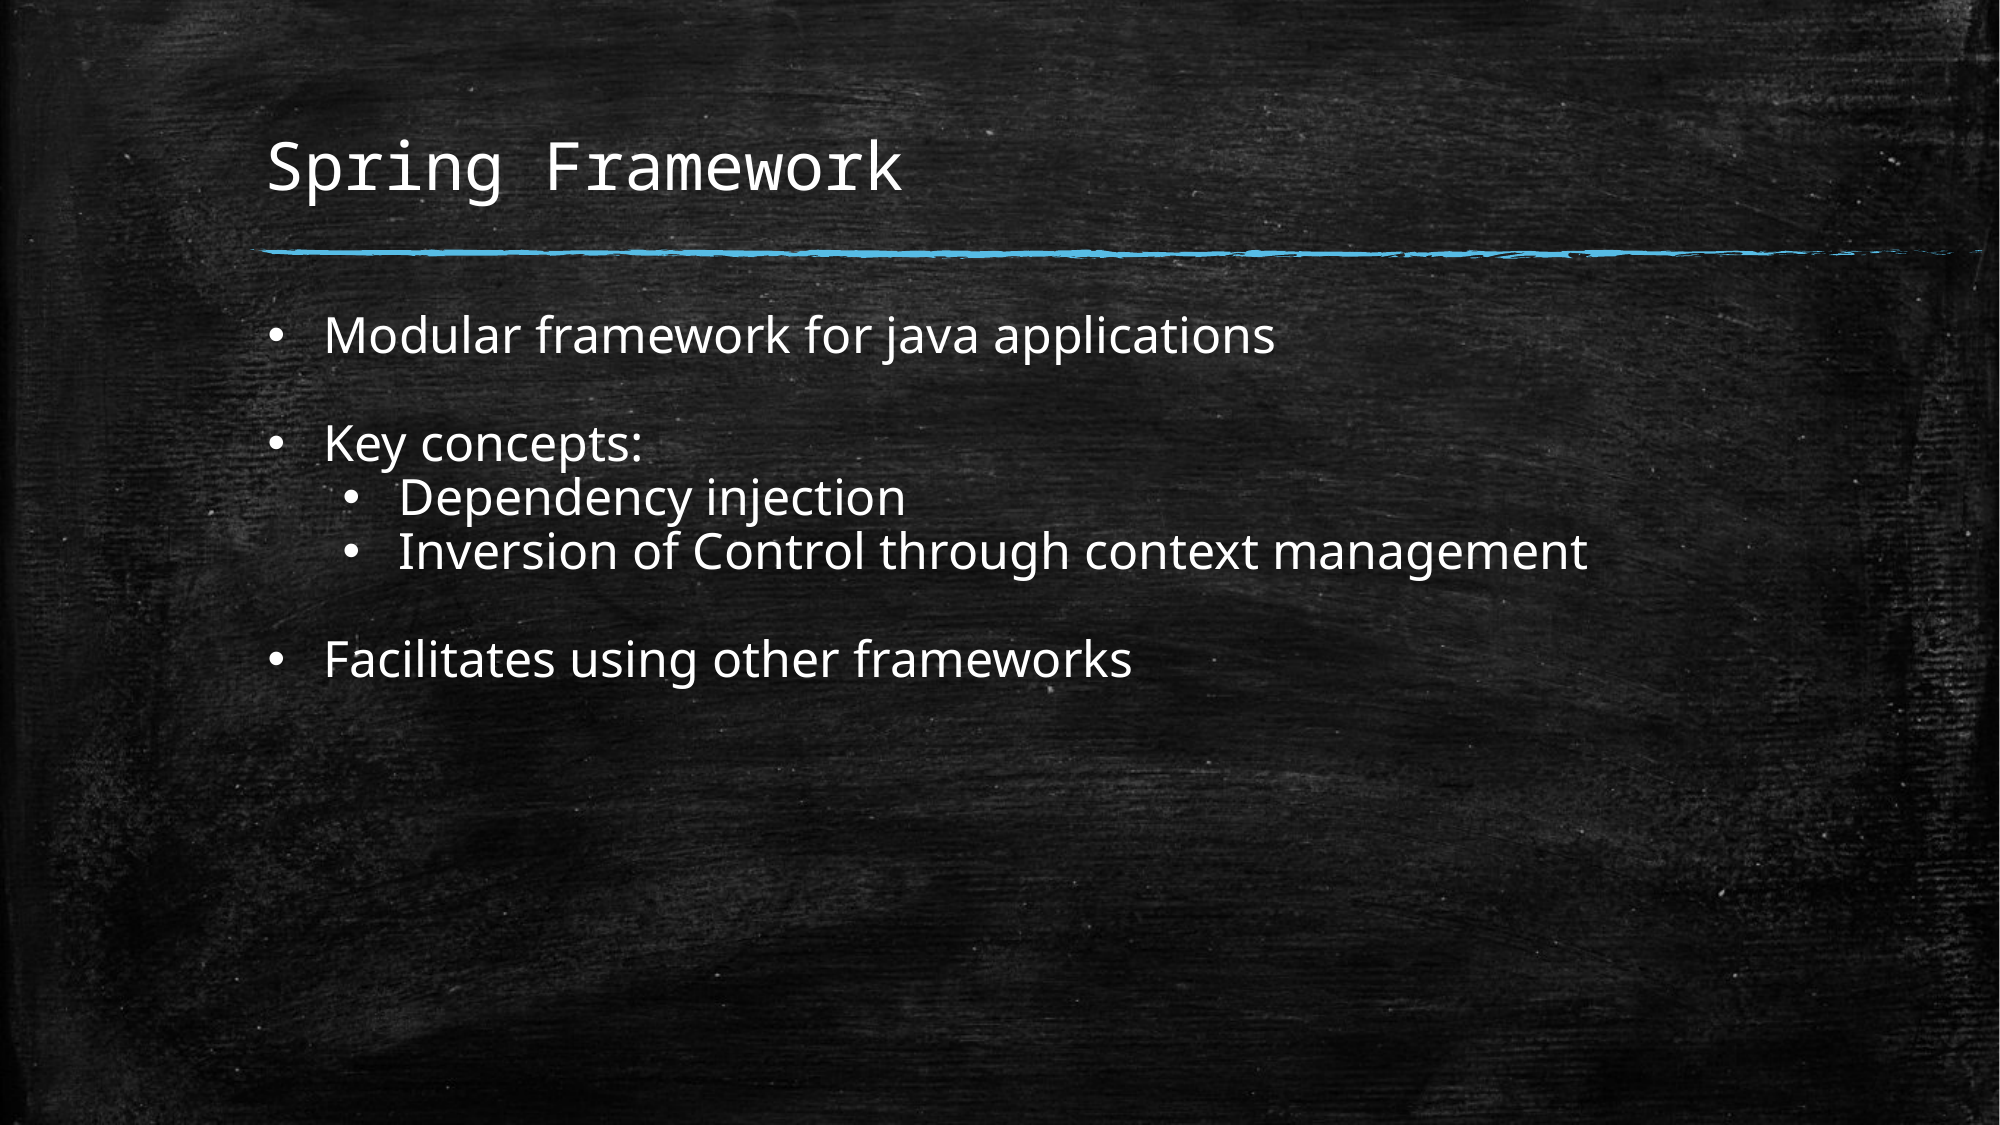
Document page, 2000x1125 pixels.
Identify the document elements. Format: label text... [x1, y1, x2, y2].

title Spring Framework [249, 45, 1750, 213]
text_box Modular framework for java applications Key concepts: Dependency injection Inversion of Control through context management Facilitates using other frameworks [252, 302, 1871, 696]
text_box [66, 272, 1908, 343]
